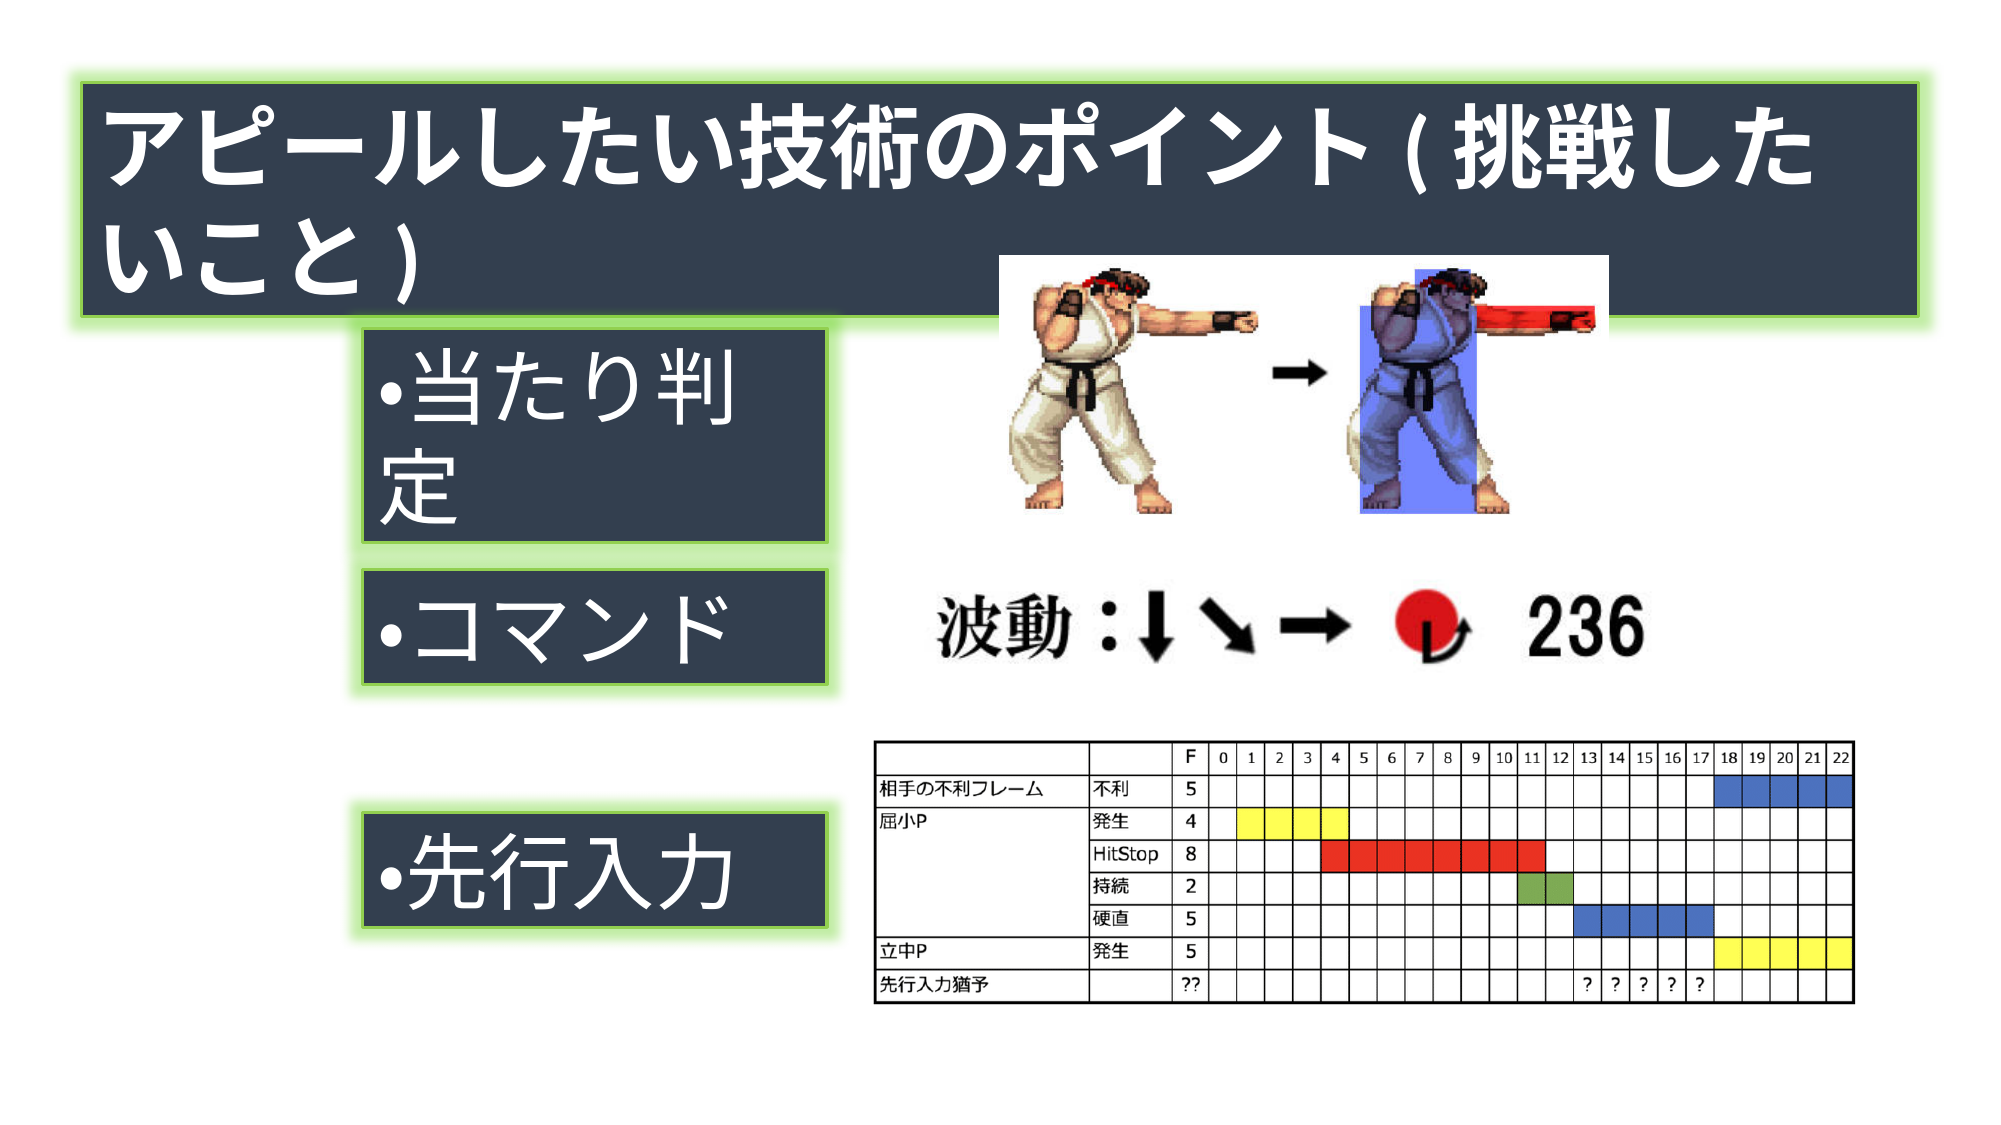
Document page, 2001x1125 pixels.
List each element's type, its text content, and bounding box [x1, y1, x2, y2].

picture [872, 739, 1856, 1005]
picture [999, 254, 1609, 523]
text_box ・当たり判定 [361, 327, 829, 544]
text_box ・先行入力 [361, 811, 829, 929]
text_box アピールしたい技術のポイント(挑戦したいこと) [80, 81, 1920, 318]
picture [897, 557, 1677, 679]
text_box ・コマンド [361, 568, 829, 686]
